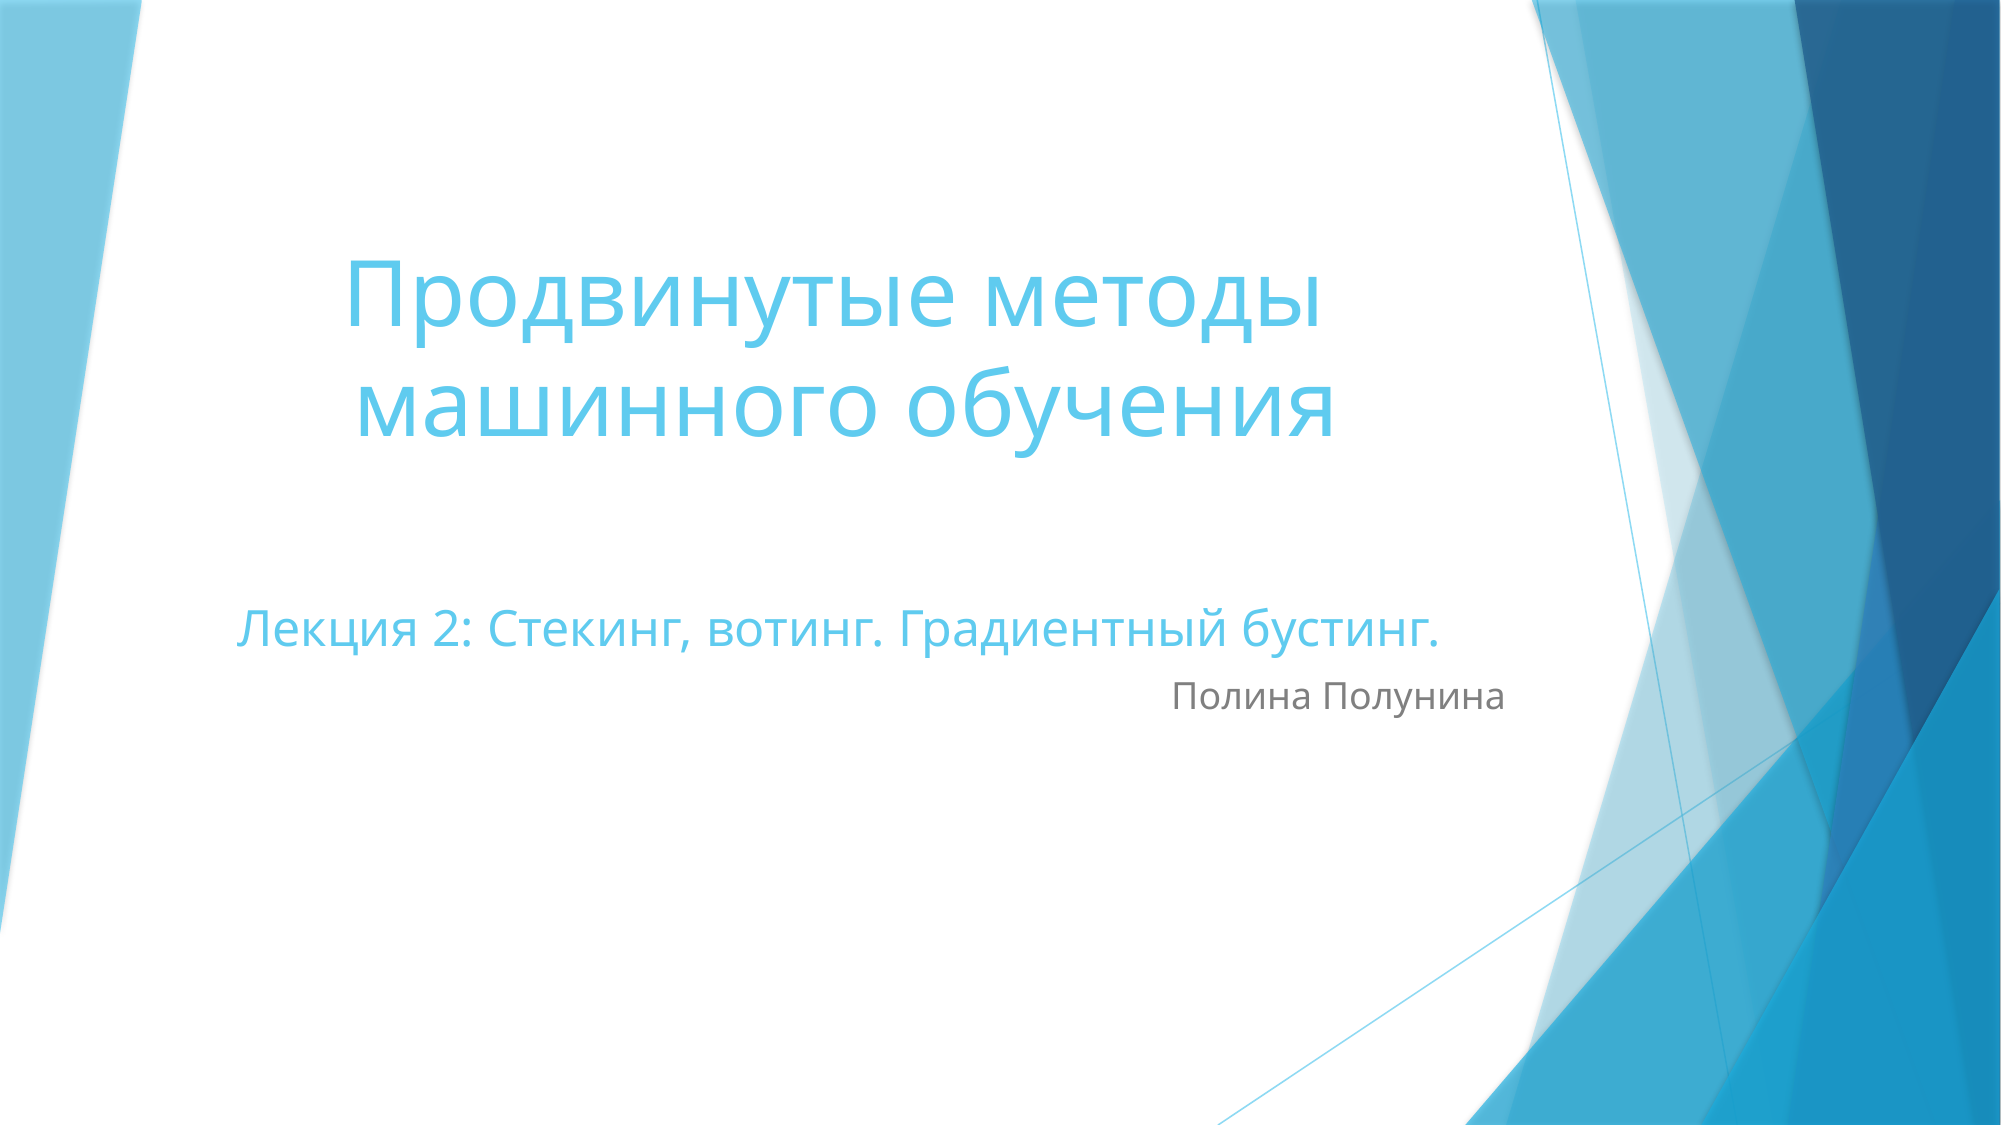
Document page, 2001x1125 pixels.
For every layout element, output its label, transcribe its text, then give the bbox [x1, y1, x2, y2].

title Лекция 2: Стекинг, вотинг. Градиентный бустинг. [97, 462, 1595, 665]
text_box Продвинутые методы машинного обучения [97, 364, 1595, 462]
subtitle Полина Полунина [247, 664, 1522, 845]
